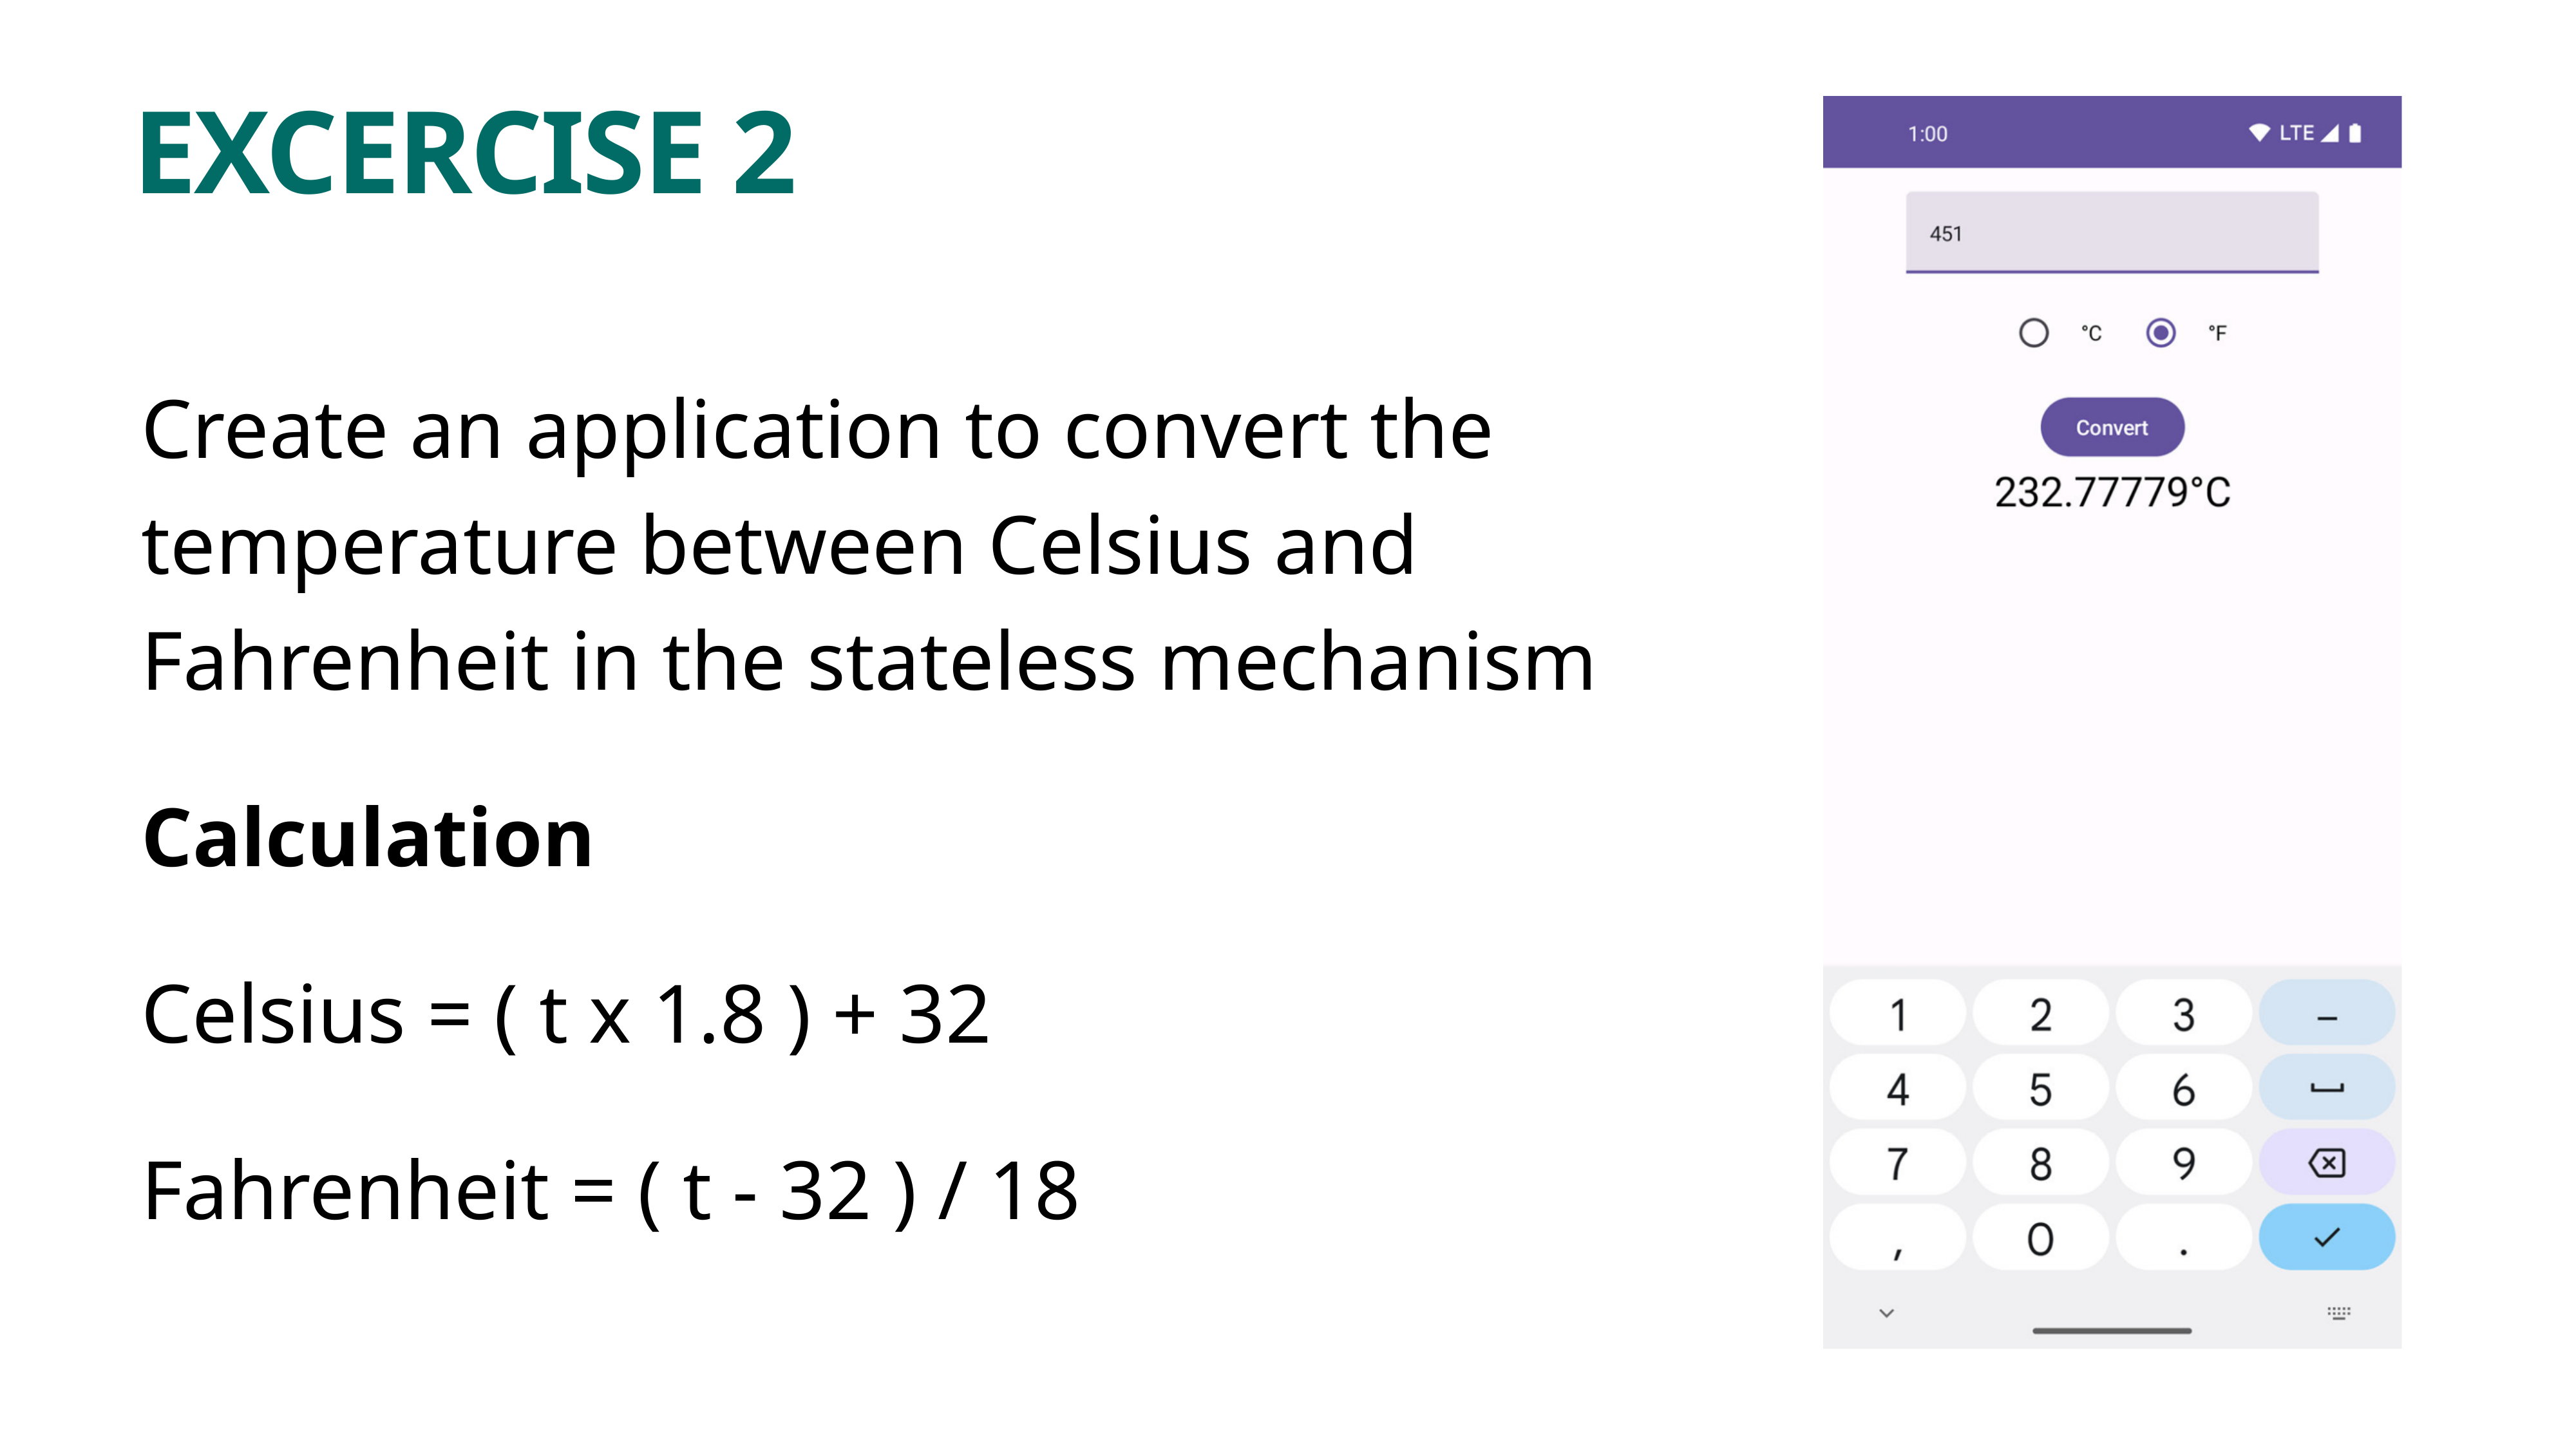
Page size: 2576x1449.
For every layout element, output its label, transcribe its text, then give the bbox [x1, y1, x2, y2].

title EXCERCISE 2 [127, 100, 1701, 252]
picture [1823, 96, 2403, 1353]
text_box Create an application to convert the temperature between Celsius and Fahrenheit in the stateless mechanism Calculation Celsius = ( t x 1.8 ) + 32 Fahrenheit = ( t - 32 ) / 18 [136, 353, 1692, 1241]
